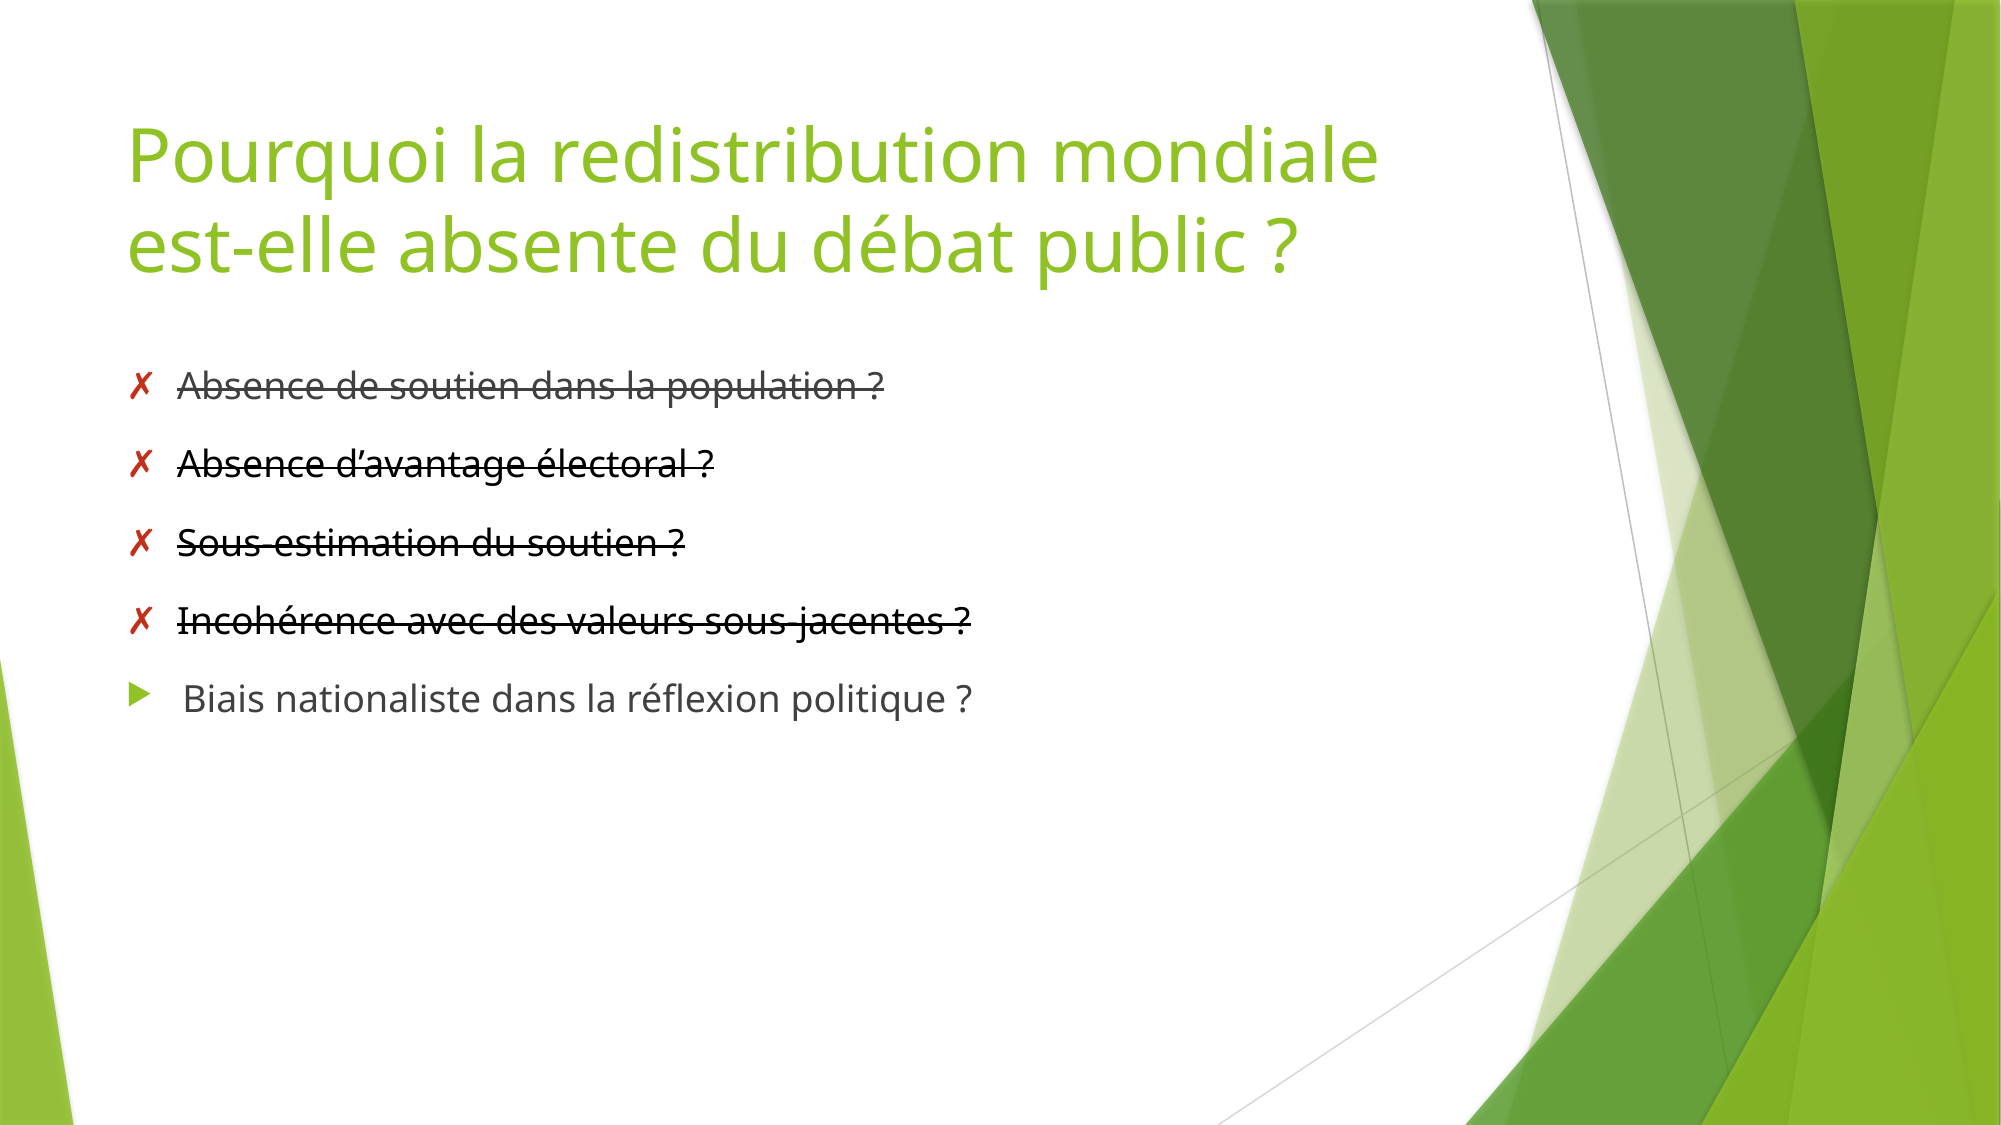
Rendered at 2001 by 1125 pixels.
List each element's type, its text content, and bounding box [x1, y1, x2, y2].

title Pourquoi la redistribution mondiale est-elle absente du débat public ? [111, 99, 1522, 317]
list ✗ Absence de soutien dans la population ? ✗ Absence d’avantage électoral ? ✗ Sous-estimation du soutien ? ✗ Incohérence avec des valeurs sous-jacentes ? Biais nationaliste dans la réflexion politique ? [111, 354, 1522, 992]
